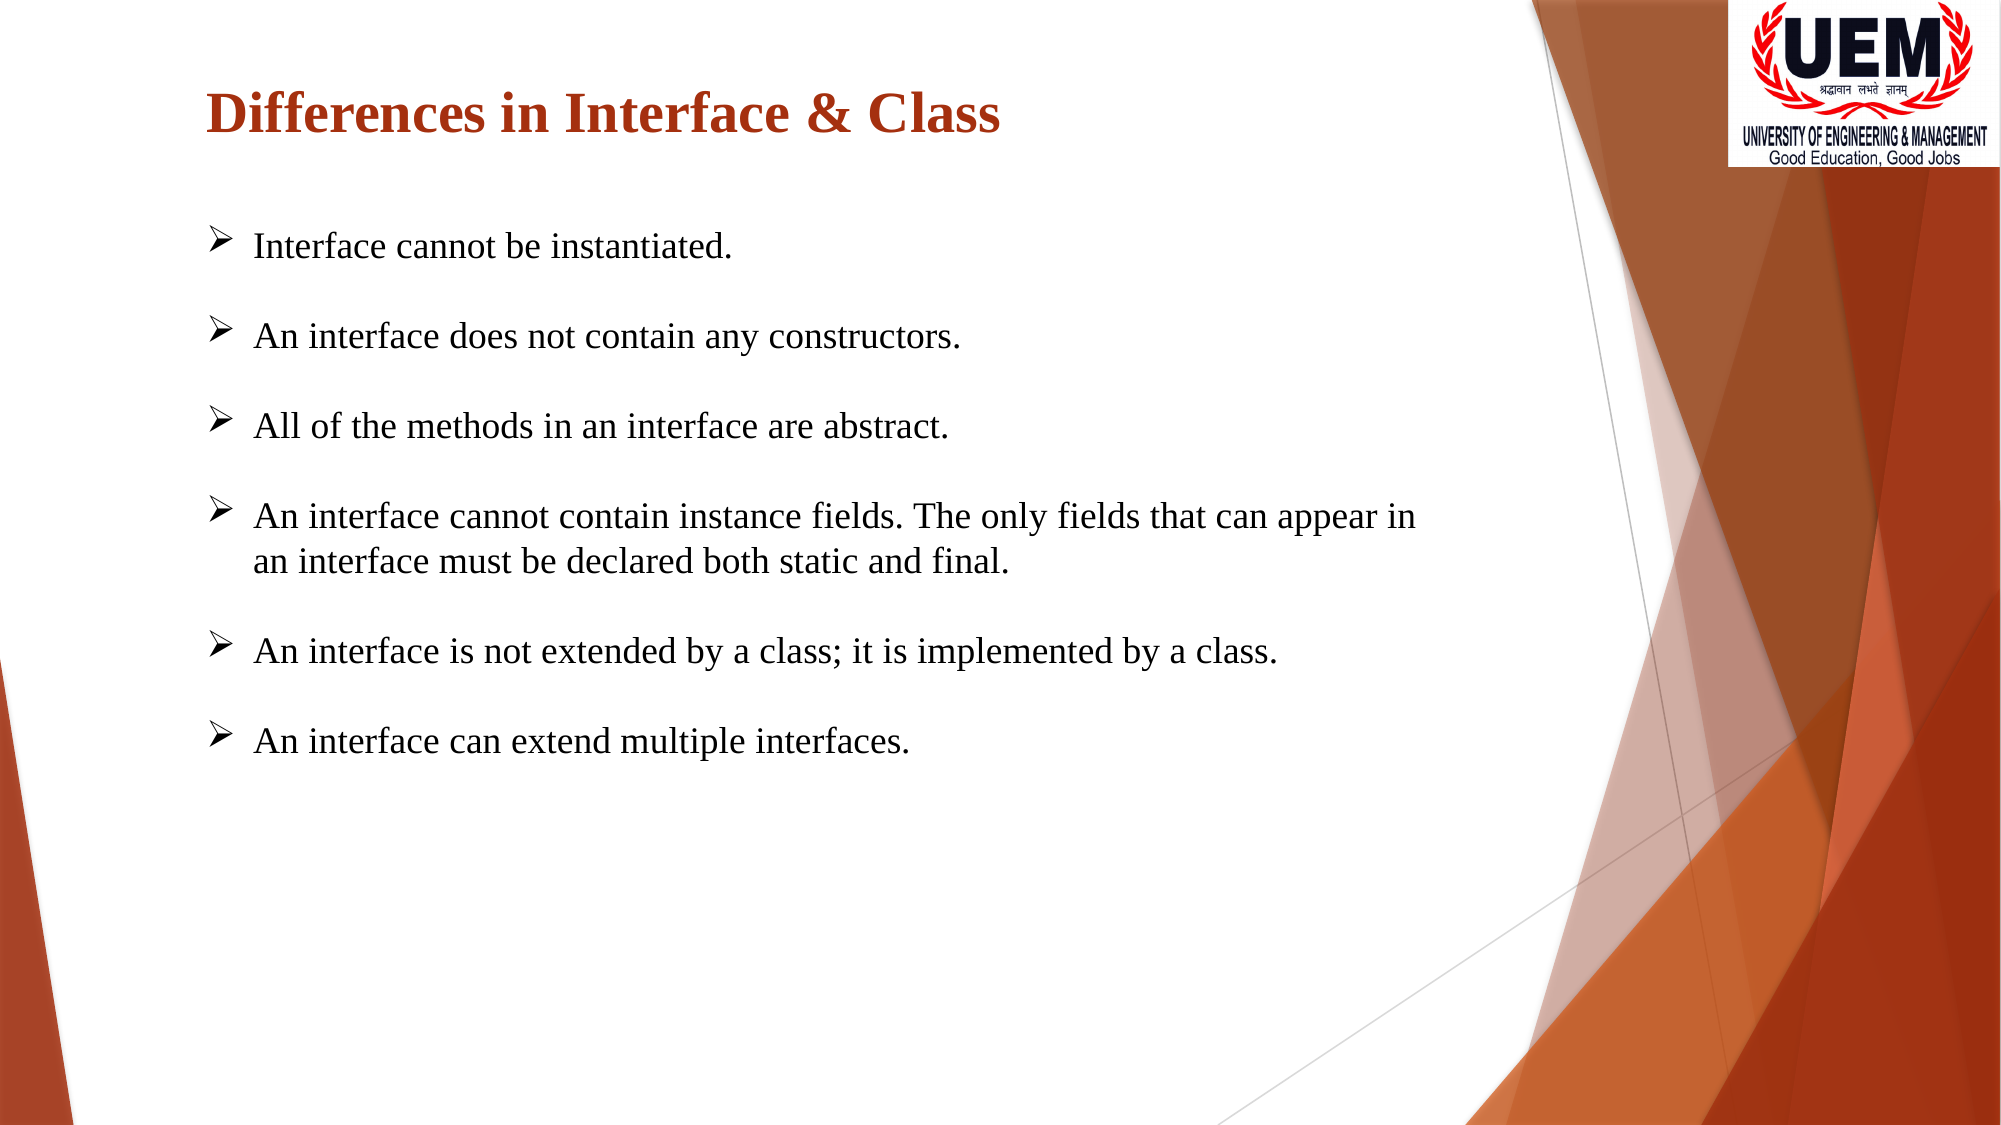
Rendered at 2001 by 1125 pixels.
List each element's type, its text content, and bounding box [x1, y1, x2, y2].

picture [1727, 0, 2000, 168]
text_box Interface cannot be instantiated. An interface does not contain any constructors. All of the methods in an interface are abstract. An interface cannot contain instance fields. The only fields that can appear in an interface must be declared both static and final. An interface is not extended by a class; it is implemented by a class. An interface can extend multiple interfaces. [191, 214, 1439, 904]
title Differences in Interface & Class [191, 67, 1151, 161]
